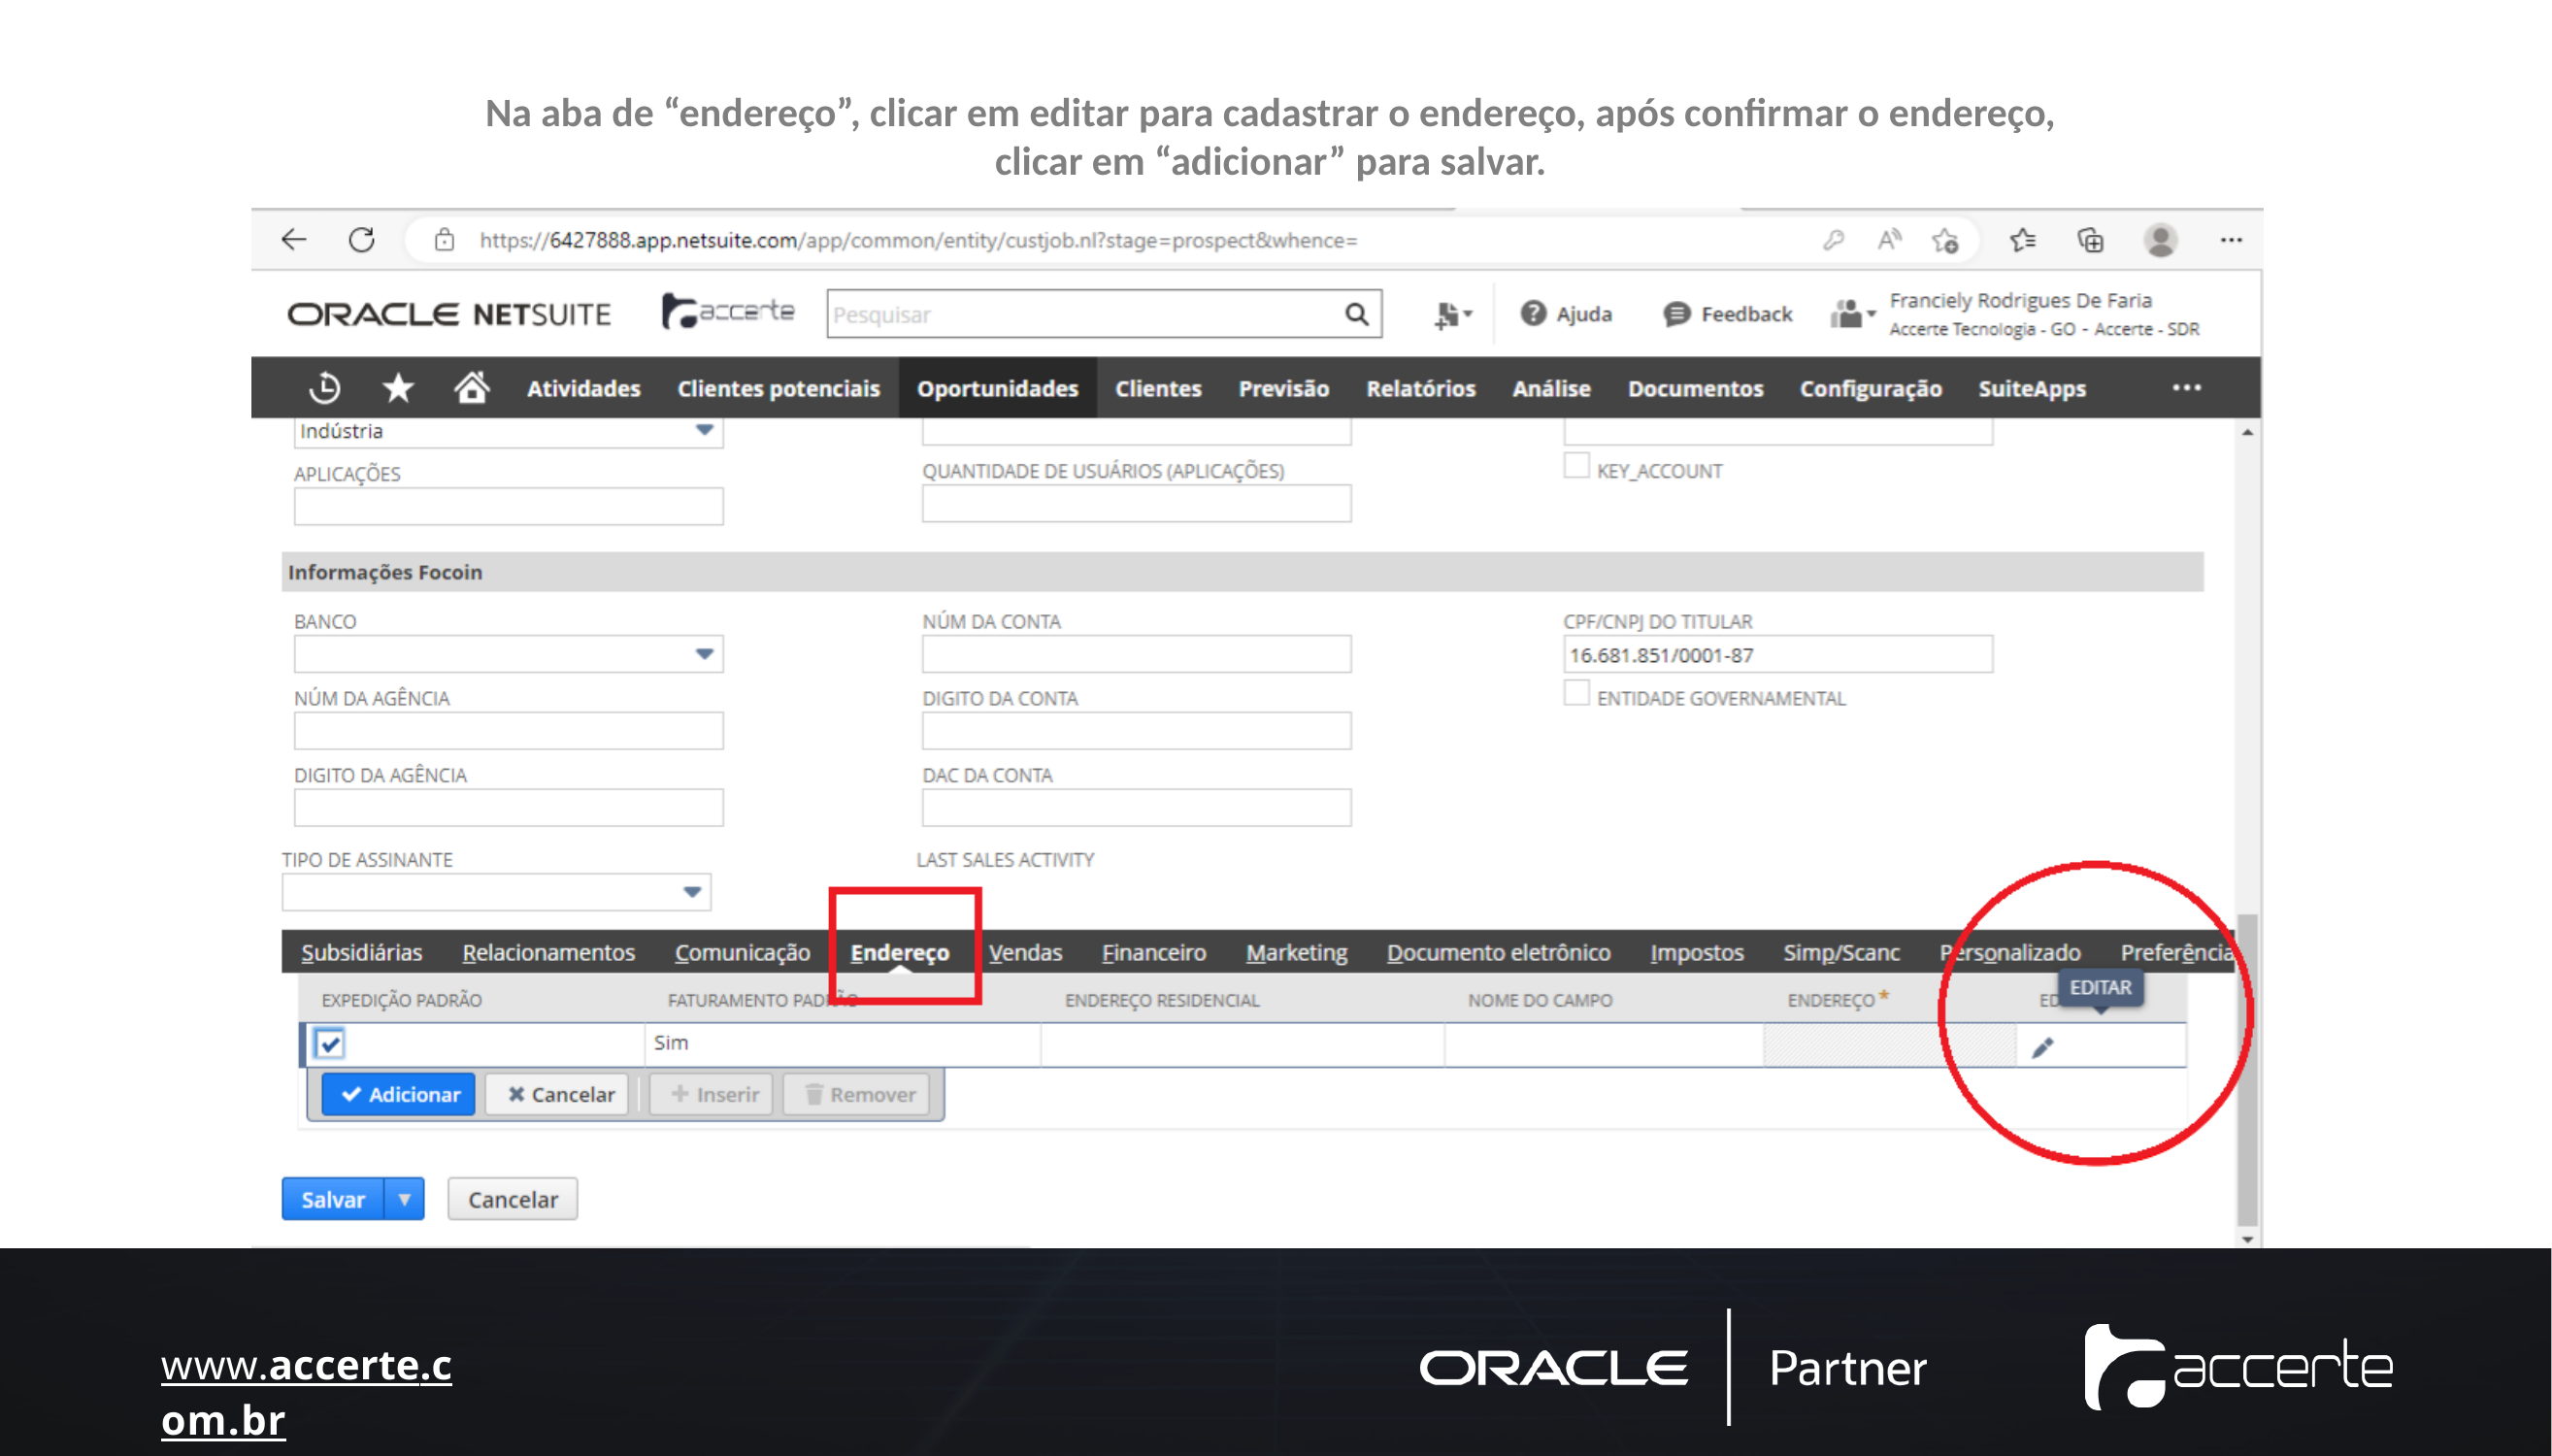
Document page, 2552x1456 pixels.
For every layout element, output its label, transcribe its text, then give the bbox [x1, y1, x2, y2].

list Na aba de “endereço”, clicar em editar para cadastrar o endereço, após confirmar o endereço, clicar em “adicionar” para salvar. [82, 85, 2469, 184]
picture [0, 208, 2552, 1456]
